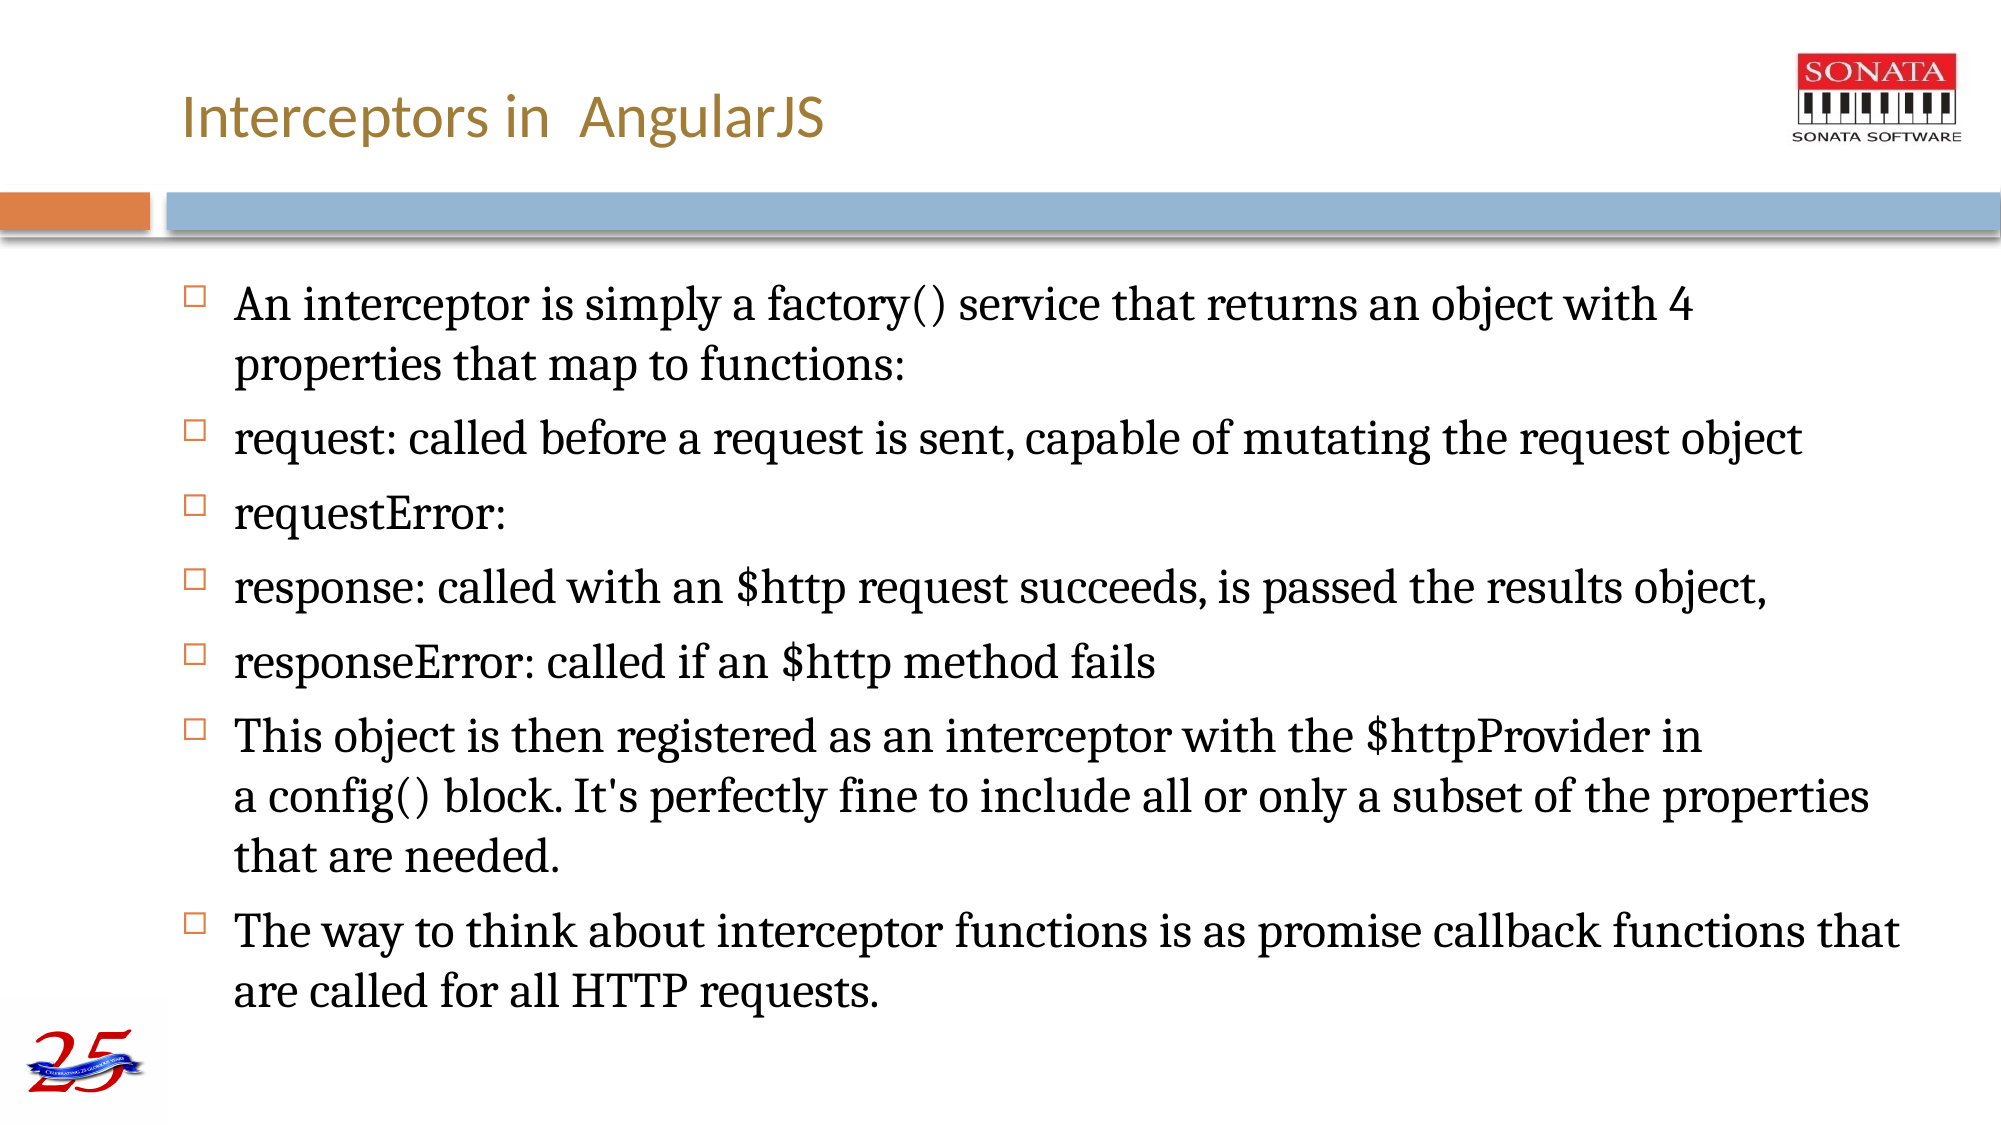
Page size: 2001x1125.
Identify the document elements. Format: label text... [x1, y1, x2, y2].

picture [0, 998, 167, 1125]
list An interceptor is simply a factory() service that returns an object with 4 properties that map to functions: request: called before a request is sent, capable of mutating the request object requestError: response: called with an $http request succeeds, is passed the results object, responseError: called if an $http method fails This object is then registered as an interceptor with the $httpProvider in a config() block. It's perfectly fine to include all or only a subset of the properties that are needed. The way to think about interceptor functions is as promise callback functions that are called for all HTTP requests. [166, 262, 1918, 1033]
picture [1779, 40, 1974, 154]
title Interceptors in AngularJS [166, 49, 1784, 175]
